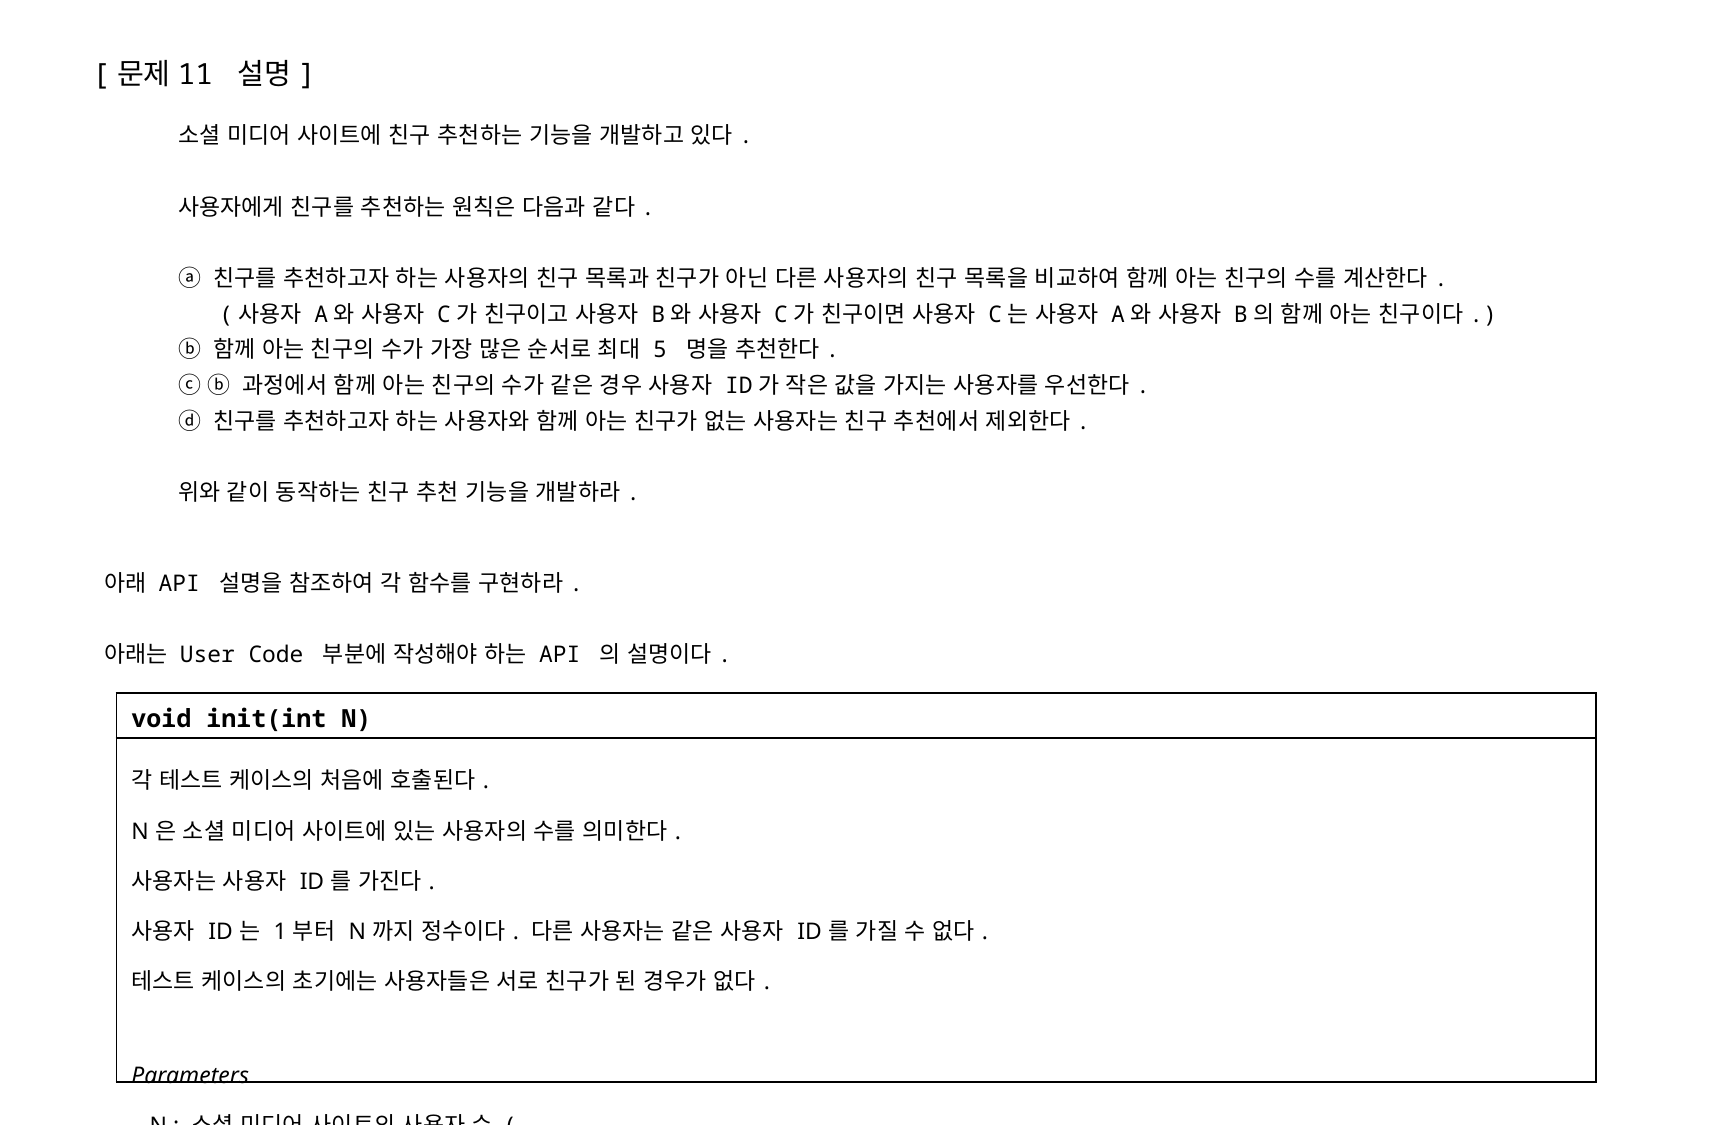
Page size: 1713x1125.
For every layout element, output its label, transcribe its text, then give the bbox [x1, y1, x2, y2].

text_box 아래 API 설명을 참조하여 각 함수를 구현하라. 아래는 User Code 부분에 작성해야 하는 API 의 설명이다. [89, 552, 946, 675]
text_box [문제11 설명] [77, 37, 331, 99]
text_box 소셜 미디어 사이트에 친구 추천하는 기능을 개발하고 있다. 사용자에게 친구를 추천하는 원칙은 다음과 같다. ⓐ 친구를 추천하고자 하는 사용자의 친구 목록과 친구가 아닌 다른 사용자의 친구 목록을 비교하여 함께 아는 친구의 수를 계산한다. (사용자 A와 사용자 C가 친구이고 사용자 B와 사용자 C가 친구이면 사용자 C는 사용자 A와 사용자 B의 함께 아는 친구이다.) ⓑ 함께 아는 친구의 수가 가장 많은 순서로 최대 5 명을 추천한다. ⓒ ⓑ 과정에서 함께 아는 친구의 수가 같은 경우 사용자 ID가 작은 값을 가지는 사용자를 우선한다. ⓓ 친구를 추천하고자 하는 사용자와 함께 아는 친구가 없는 사용자는 친구 추천에서 제외한다. 위와 같이 동작하는 친구 추천 기능을 개발하라. [163, 105, 1512, 513]
